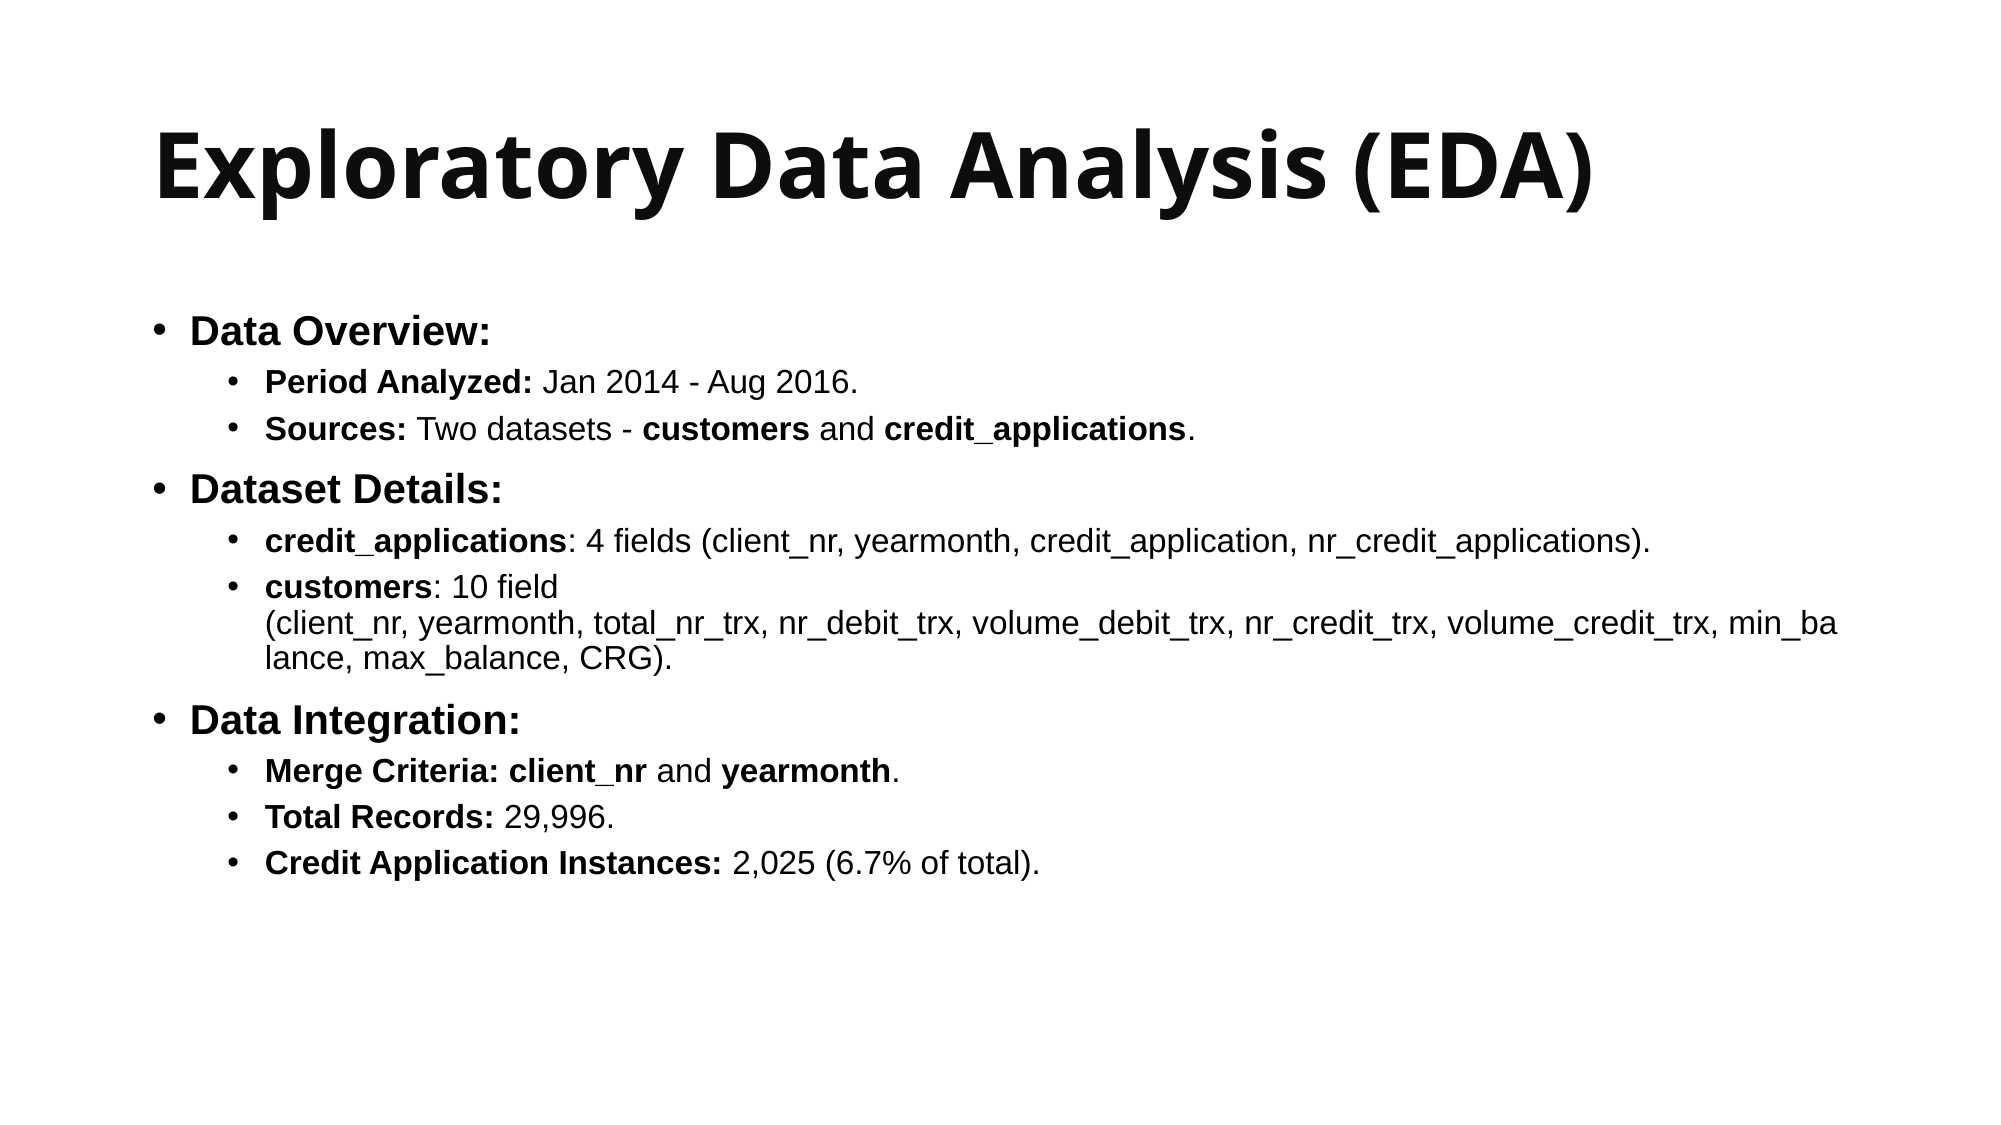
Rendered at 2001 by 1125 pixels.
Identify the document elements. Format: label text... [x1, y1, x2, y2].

title Exploratory Data Analysis (EDA) [137, 59, 1863, 231]
list Data Overview: Period Analyzed: Jan 2014 - Aug 2016. Sources: Two datasets - customers and credit_applications. Dataset Details: credit_applications: 4 fields (client_nr, yearmonth, credit_application, nr_credit_applications). customers: 10 field (client_nr, yearmonth, total_nr_trx, nr_debit_trx, volume_debit_trx, nr_credit_trx, volume_credit_trx, min_balance, max_balance, CRG). Data Integration: Merge Criteria: client_nr and yearmonth. Total Records: 29,996. Credit Application Instances: 2,025 (6.7% of total). [137, 231, 1863, 945]
